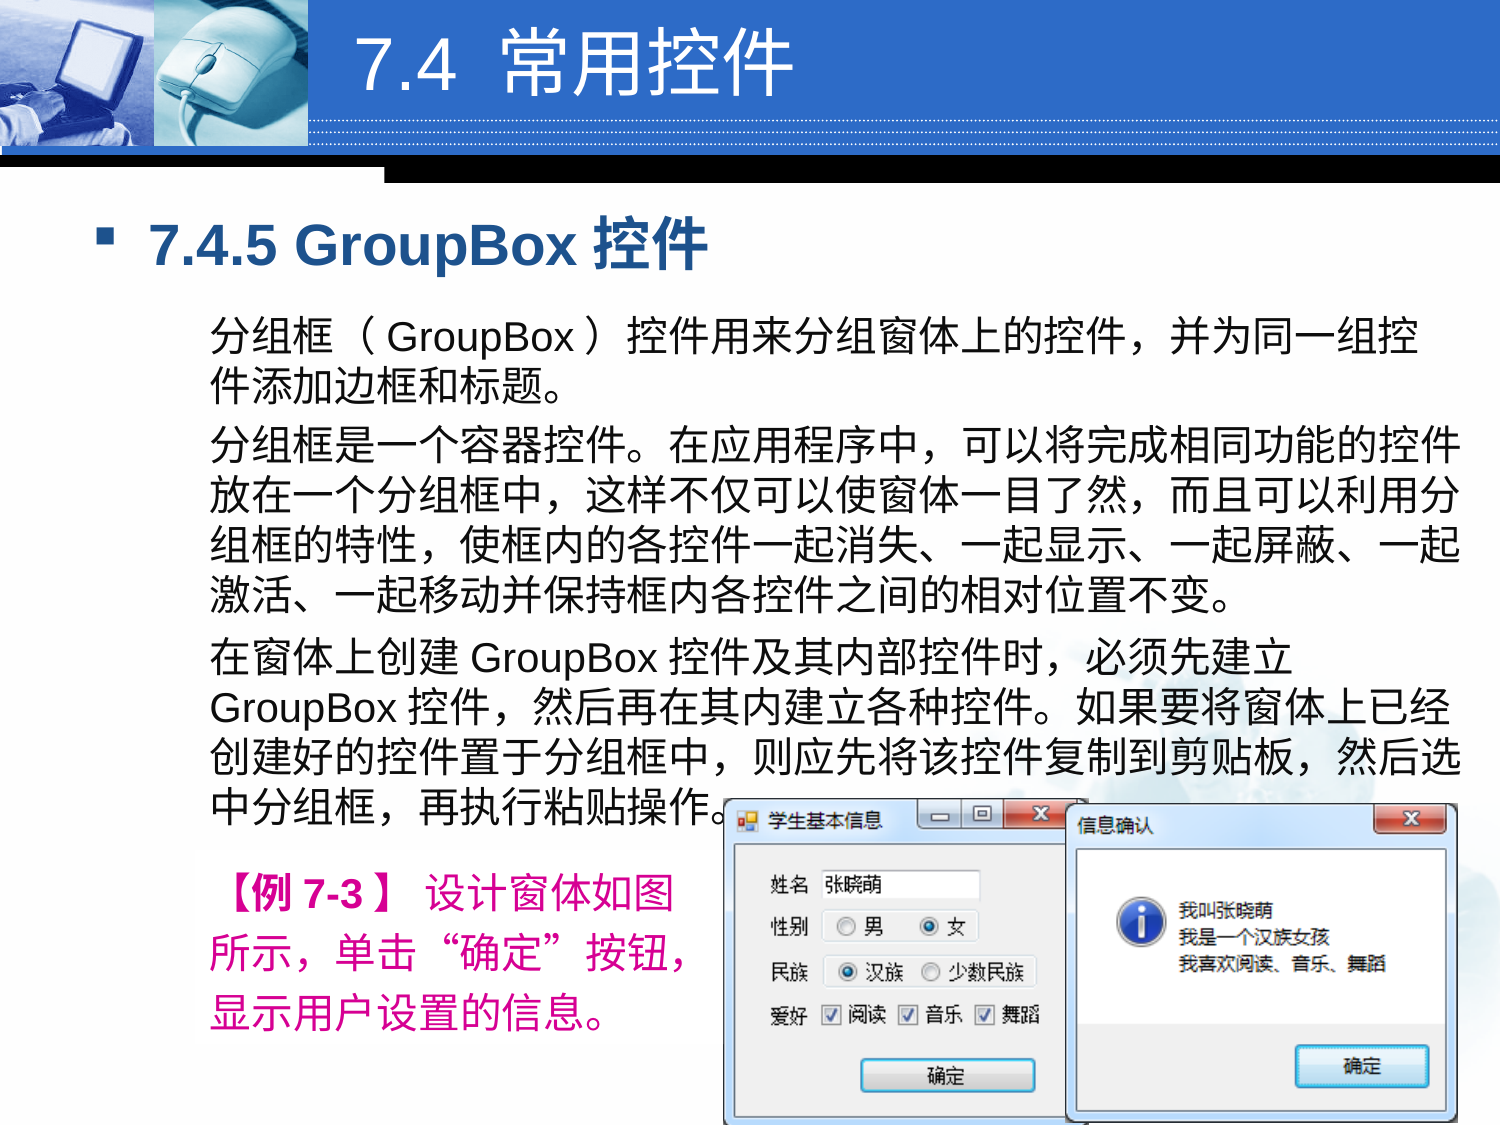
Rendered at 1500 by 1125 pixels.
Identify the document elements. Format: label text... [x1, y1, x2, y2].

text_box 【例7-3】 设计窗体如图所示，单击“确定”按钮，显示用户设置的信息。 [194, 849, 717, 1045]
title 7.4 常用控件 [338, 16, 1376, 105]
text_box 分组框是一个容器控件。在应用程序中，可以将完成相同功能的控件放在一个分组框中，这样不仅可以使窗体一目了然，而且可以利用分组框的特性，使框内的各控件一起消失、一起显示、一起屏蔽、一起激活、一起移动并保持框内各控件之间的相对位置不变。 在窗体上创建GroupBox控件及其内部控件时，必须先建立GroupBox控件，然后再在其内建立各种控件。如果要将窗体上已经创建好的控件置于分组框中，则应先将该控件复制到剪贴板，然后选中分组框，再执行粘贴操作。 [194, 411, 1483, 839]
list 7.4.5 GroupBox控件 [76, 208, 1427, 279]
picture [0, 167, 1500, 1125]
text_box 分组框（GroupBox）控件用来分组窗体上的控件，并为同一组控件添加边框和标题。 [194, 302, 1459, 411]
picture [0, 0, 308, 155]
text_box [722, 798, 1458, 1125]
